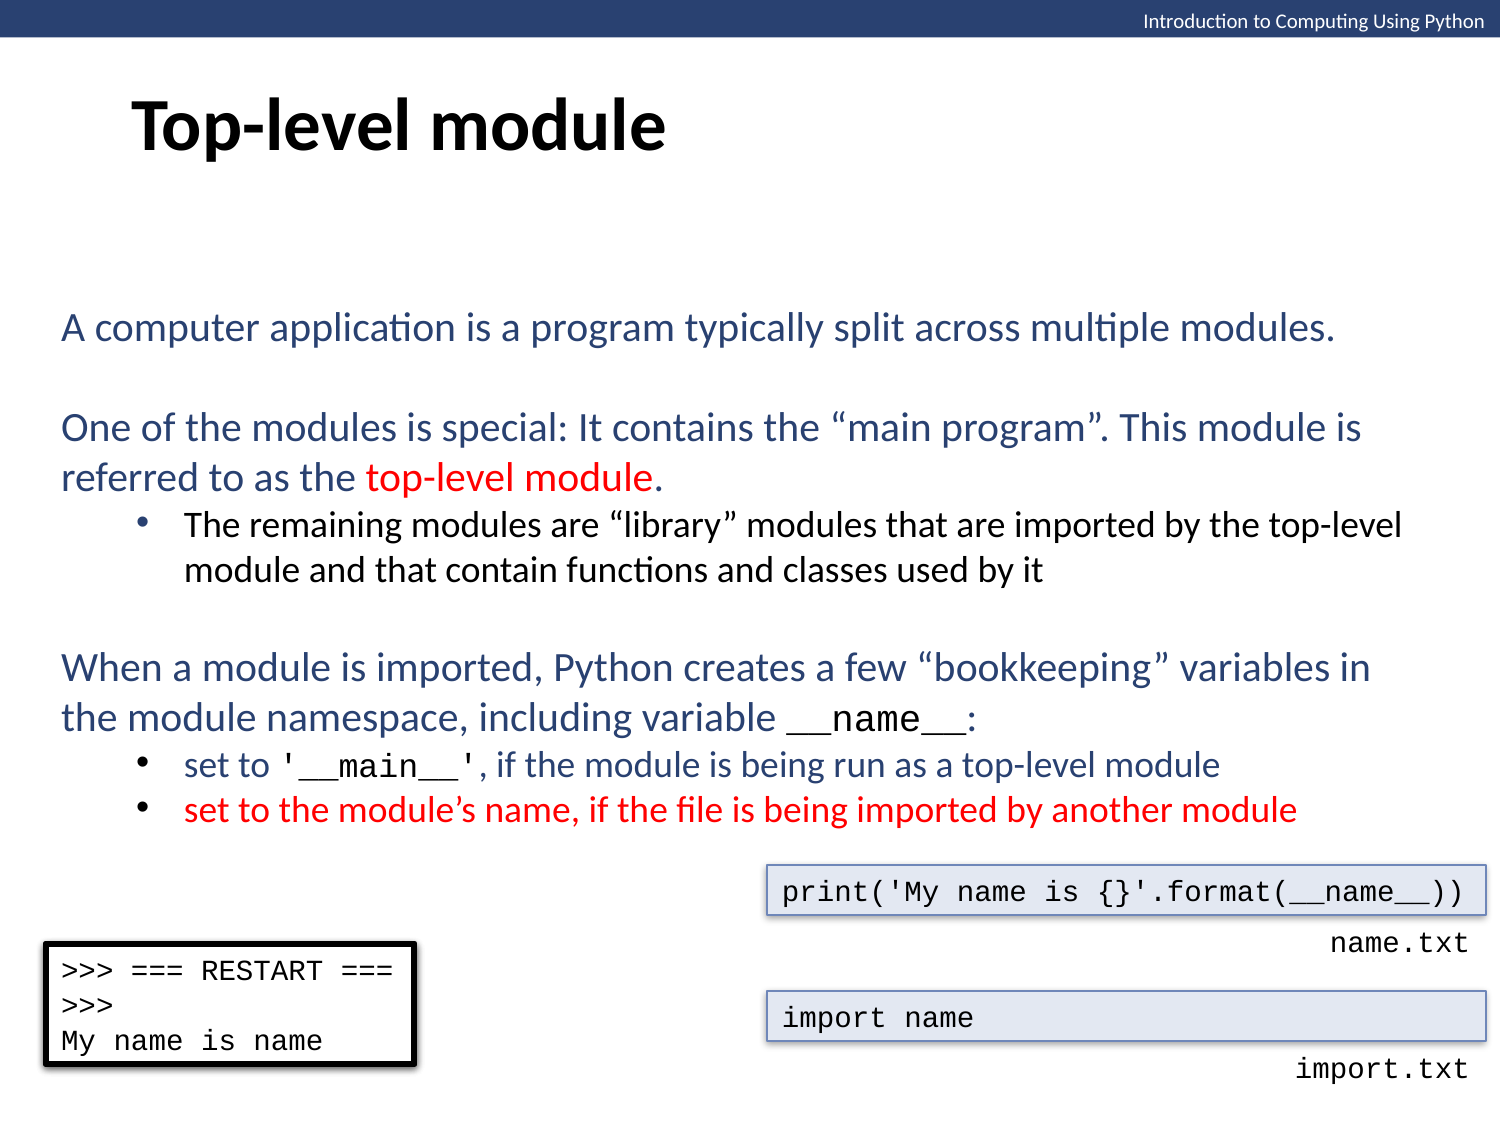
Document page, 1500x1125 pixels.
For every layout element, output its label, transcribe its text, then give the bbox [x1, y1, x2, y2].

text_box Top-level module [116, 0, 1500, 242]
text_box >>> === RESTART === >>> My name is name [45, 943, 415, 1064]
text_box print('My name is {}'.format(__name__)) [766, 864, 1487, 916]
text_box import.txt [1279, 1041, 1486, 1092]
text_box import name [766, 990, 1487, 1042]
text_box name.txt [1315, 915, 1486, 966]
text_box [0, 0, 116, 38]
text_box A computer application is a program typically split across multiple modules. One of the modules is special: It contains the “main program”. This module is referred to as the top-level module. The remaining modules are “library” modules that are imported by the top-level module and that contain functions and classes used by it When a module is imported, Python creates a few “bookkeeping” variables in the module namespace, including variable __name__: set to '__main__', if the module is being run as a top-level module set to the module’s name, if the file is being imported by another module [46, 291, 1443, 837]
